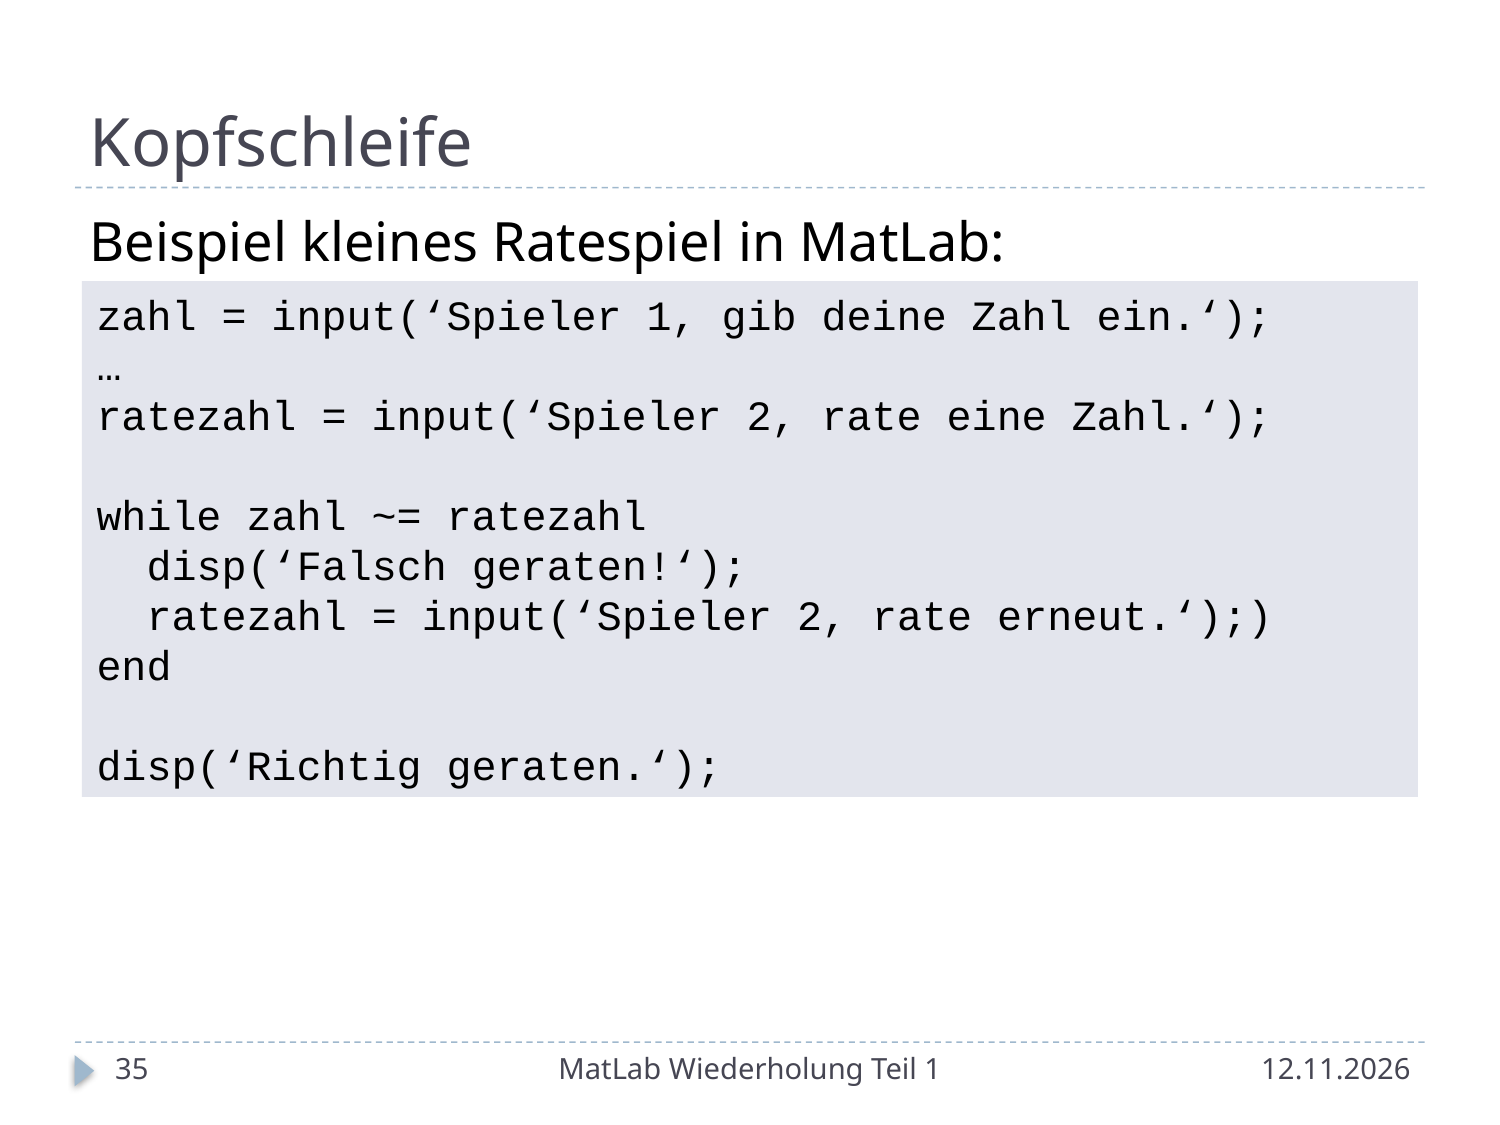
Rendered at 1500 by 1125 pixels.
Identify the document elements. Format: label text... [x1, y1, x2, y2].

title Kopfschleife [75, 24, 1425, 188]
list Beispiel kleines Ratespiel in MatLab: [75, 200, 1425, 1010]
footer MatLab Wiederholung Teil 1 [258, 1042, 1243, 1103]
text_box zahl = input(‘Spieler 1, gib deine Zahl ein.‘); … ratezahl = input(‘Spieler 2, rate eine Zahl.‘); while zahl ~= ratezahl disp(‘Falsch geraten!‘); ratezahl = input(‘Spieler 2, rate erneut.‘);) end disp(‘Richtig geraten.‘); [80, 280, 1419, 798]
slide_number 35 [100, 1042, 258, 1103]
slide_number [1243, 1042, 1426, 1103]
